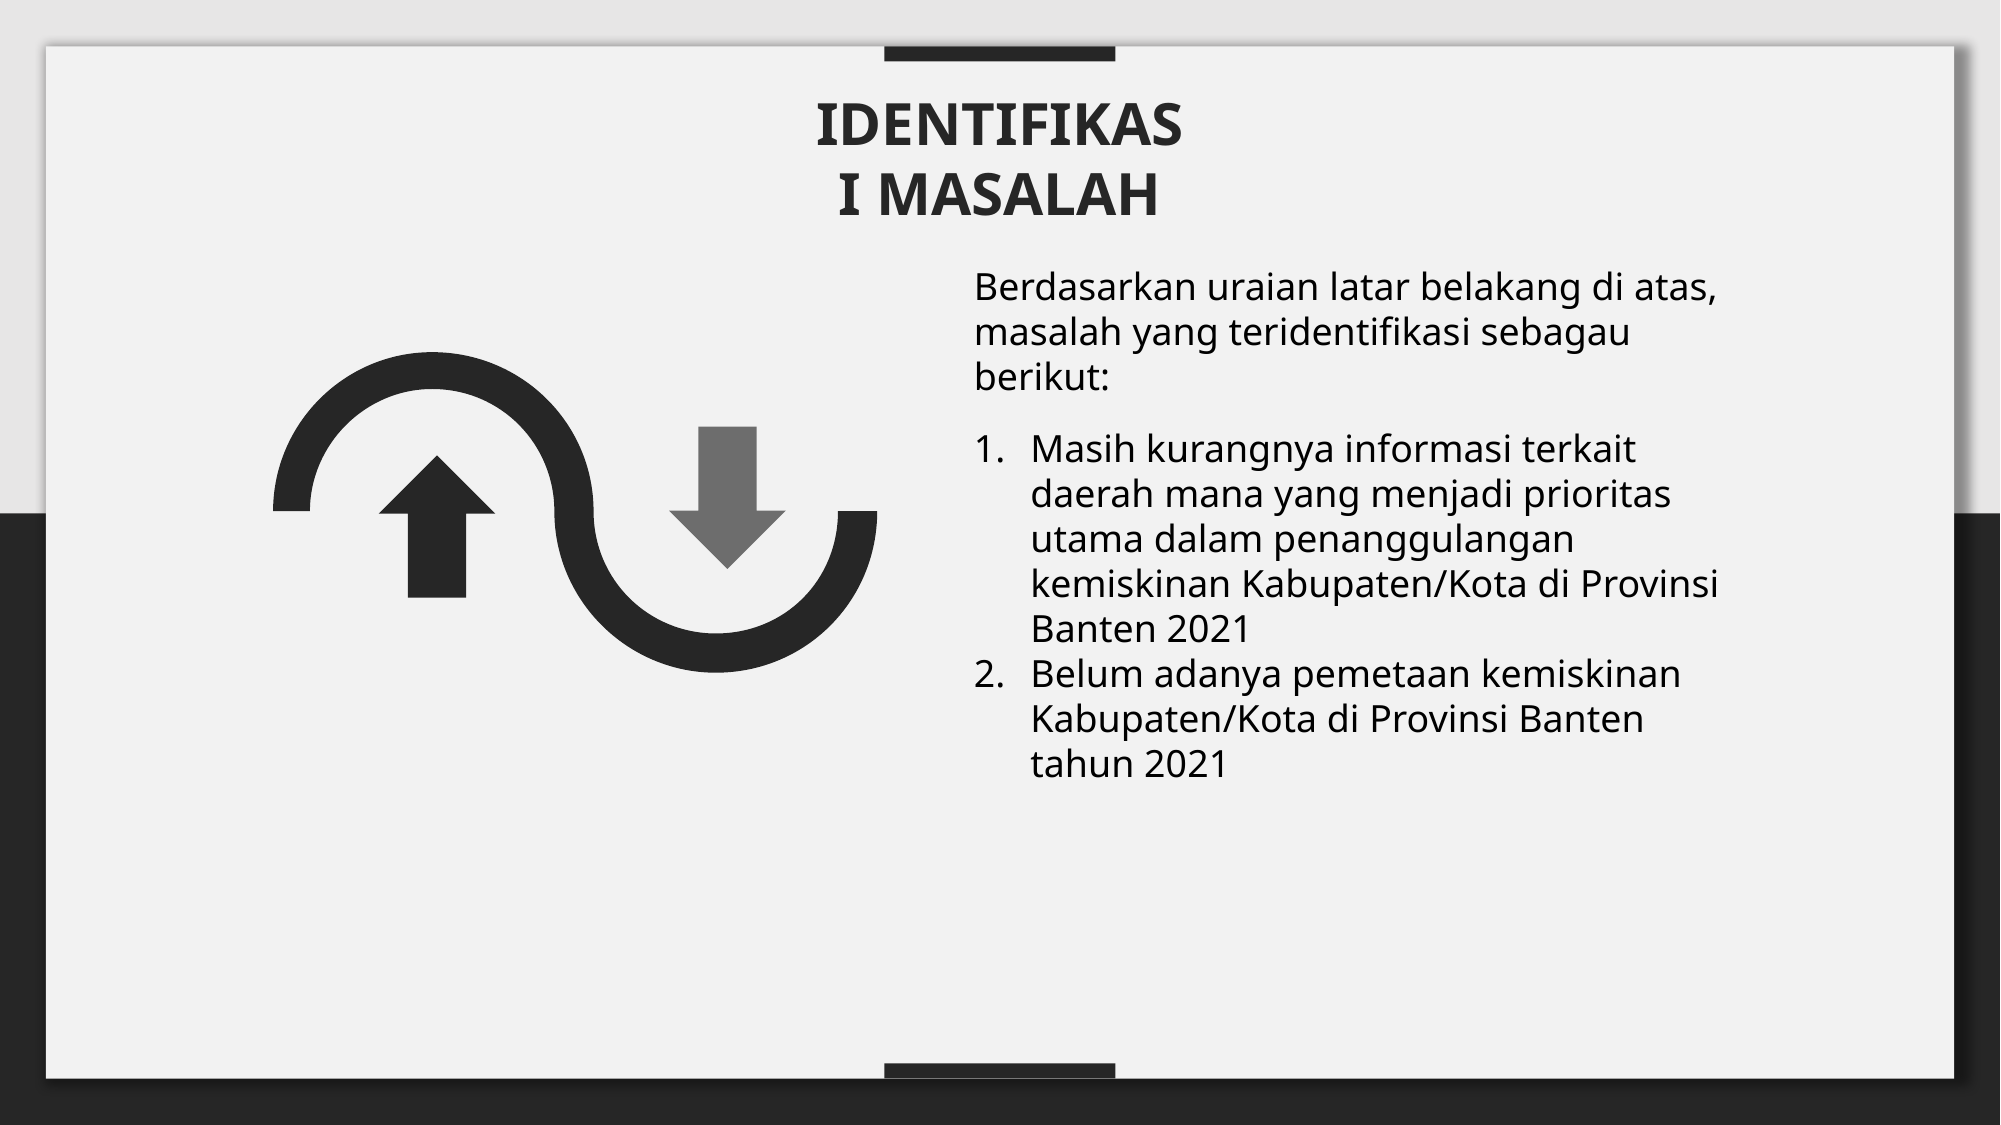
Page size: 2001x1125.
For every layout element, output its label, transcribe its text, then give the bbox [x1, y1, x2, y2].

text_box [883, 1062, 1116, 1079]
text_box [273, 352, 878, 673]
text_box [883, 45, 1116, 62]
text_box [376, 453, 498, 599]
text_box IDENTIFIKASI MASALAH [795, 79, 1205, 235]
text_box [666, 425, 789, 571]
text_box Berdasarkan uraian latar belakang di atas, masalah yang teridentifikasi sebagau berikut: [959, 255, 1762, 406]
text_box [45, 45, 1955, 1080]
text_box Masih kurangnya informasi terkait daerah mana yang menjadi prioritas utama dalam penanggulangan kemiskinan Kabupaten/Kota di Provinsi Banten 2021 Belum adanya pemetaan kemiskinan Kabupaten/Kota di Provinsi Banten tahun 2021 [959, 417, 1762, 793]
